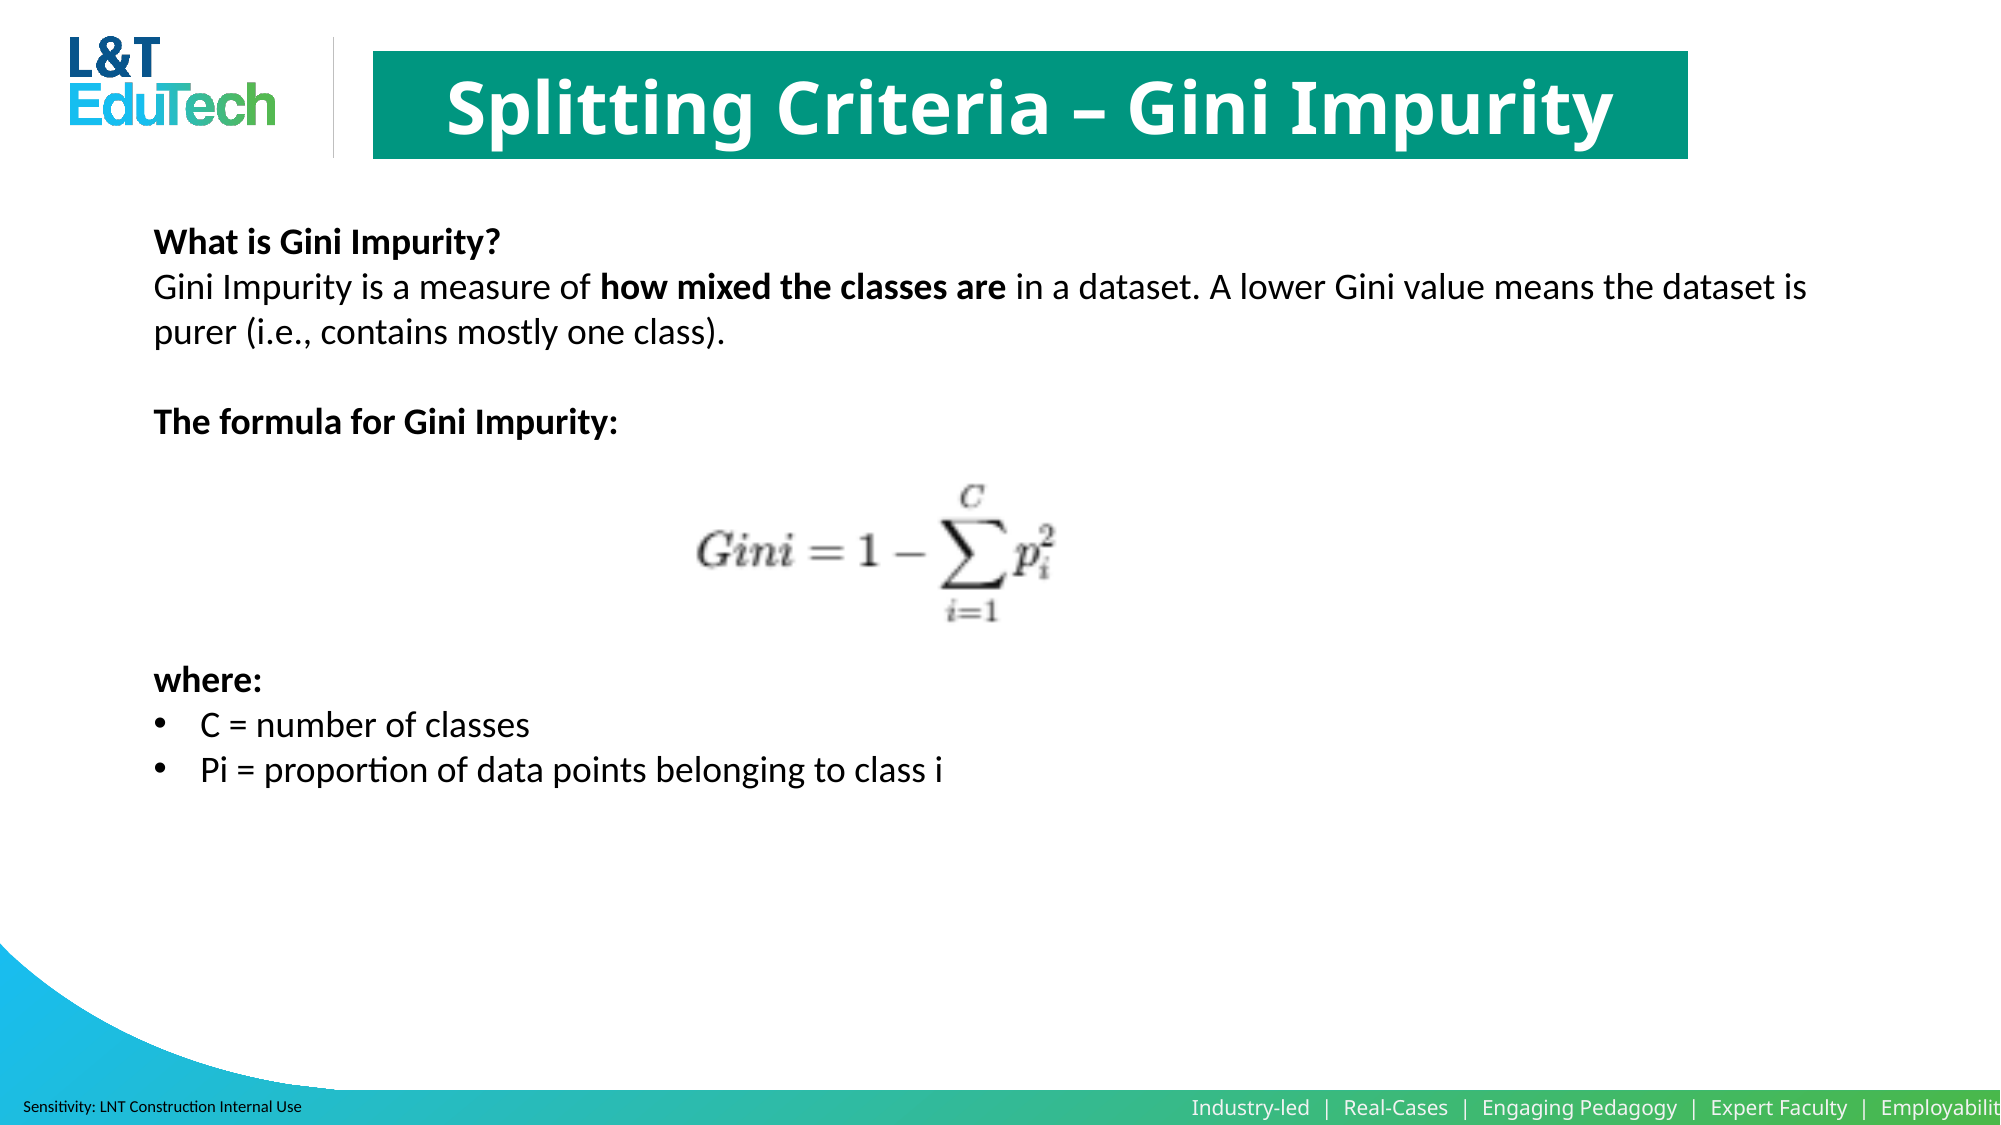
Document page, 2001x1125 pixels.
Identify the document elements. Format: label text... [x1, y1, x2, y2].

picture [679, 440, 1112, 665]
text_box where: C = number of classes Pi = proportion of data points belonging to class i [138, 647, 1157, 797]
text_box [372, 50, 1689, 160]
picture [70, 36, 275, 126]
text_box What is Gini Impurity? Gini Impurity is a measure of how mixed the classes are in a dataset. A lower Gini value means the dataset is purer (i.e., contains mostly one class). The formula for Gini Impurity: [138, 209, 1862, 450]
